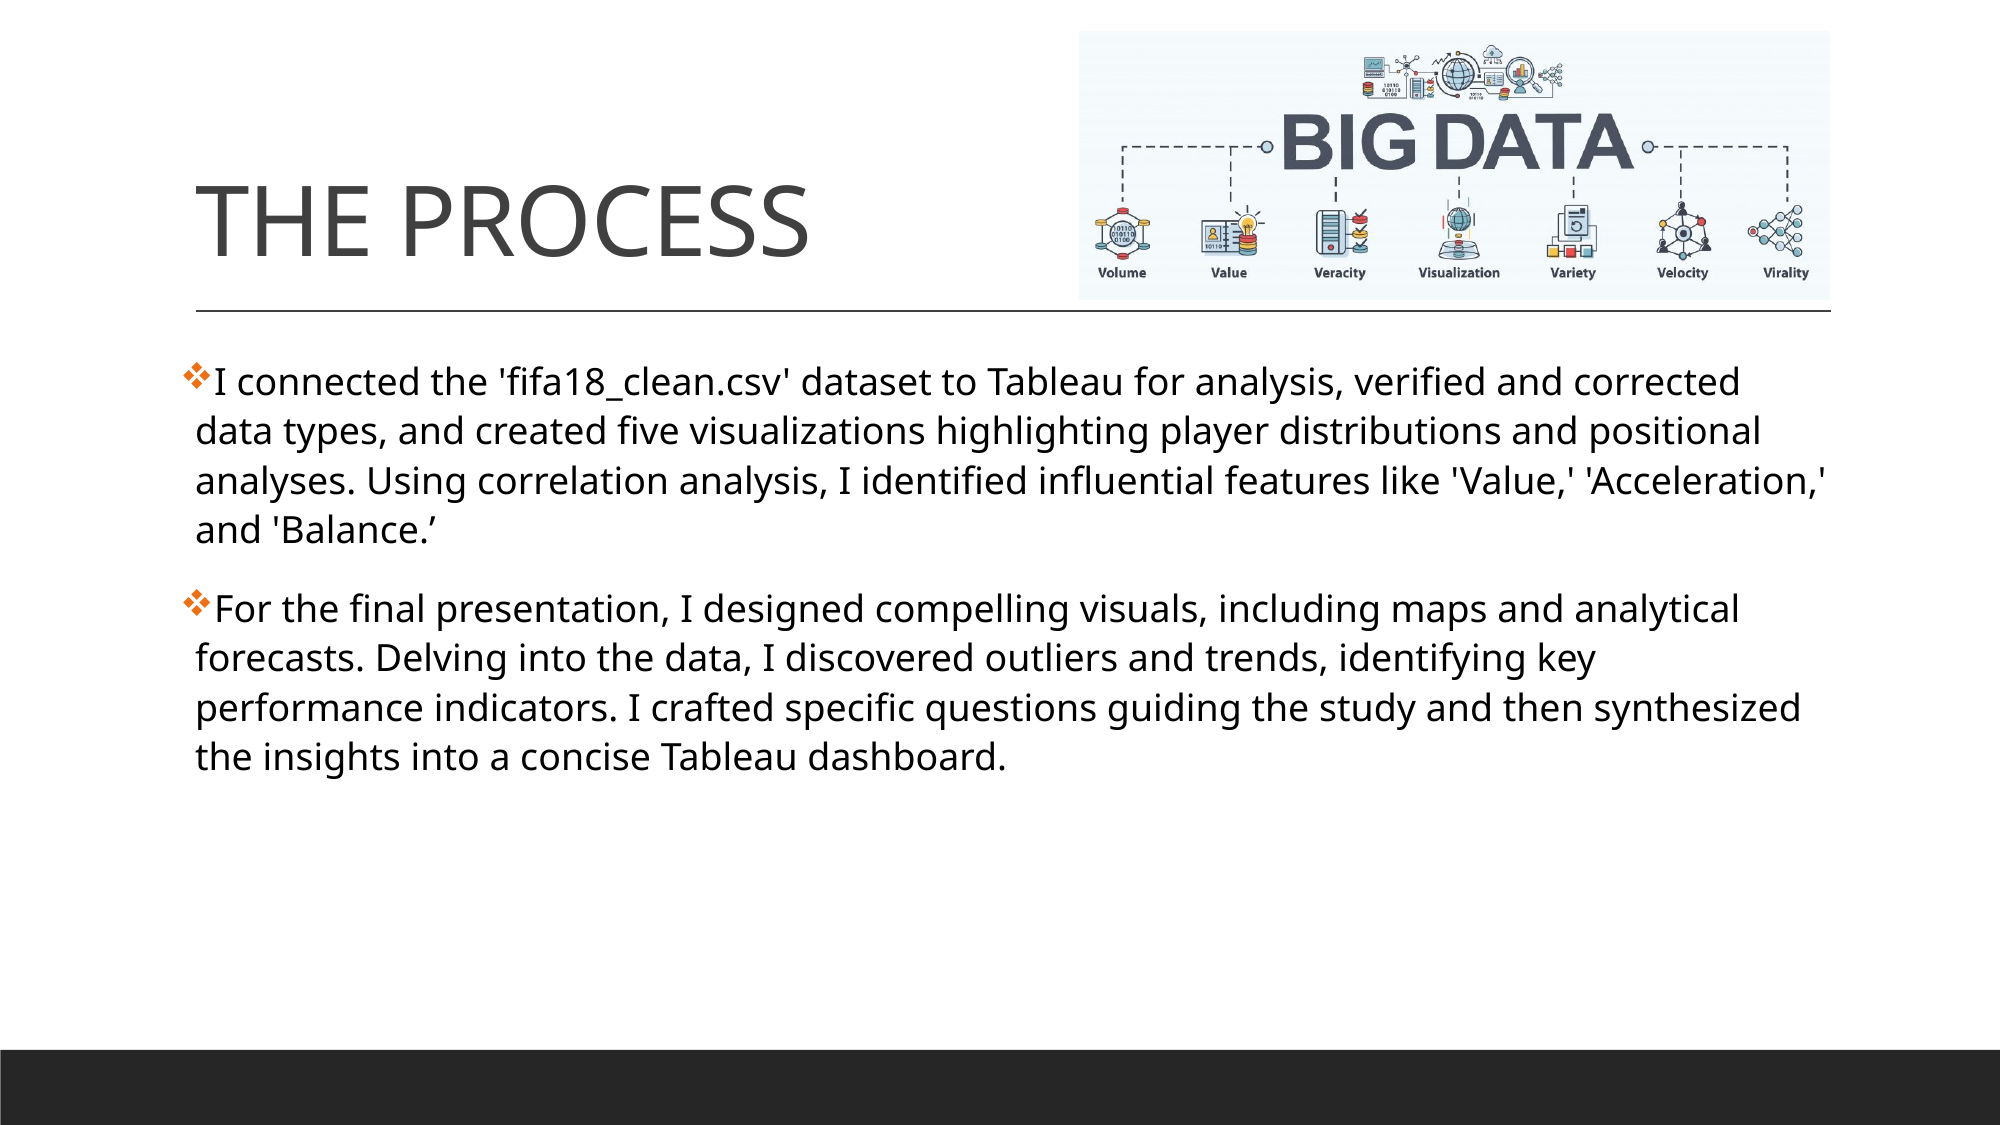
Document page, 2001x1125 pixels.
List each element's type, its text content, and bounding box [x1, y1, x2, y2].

title THE PROCESS [180, 47, 1076, 285]
picture [1079, 31, 1831, 301]
list I connected the 'fifa18_clean.csv' dataset to Tableau for analysis, verified and corrected data types, and created five visualizations highlighting player distributions and positional analyses. Using correlation analysis, I identified influential features like 'Value,' 'Acceleration,' and 'Balance.’ For the final presentation, I designed compelling visuals, including maps and analytical forecasts. Delving into the data, I discovered outliers and trends, identifying key performance indicators. I crafted specific questions guiding the study and then synthesized the insights into a concise Tableau dashboard. [180, 345, 1830, 963]
